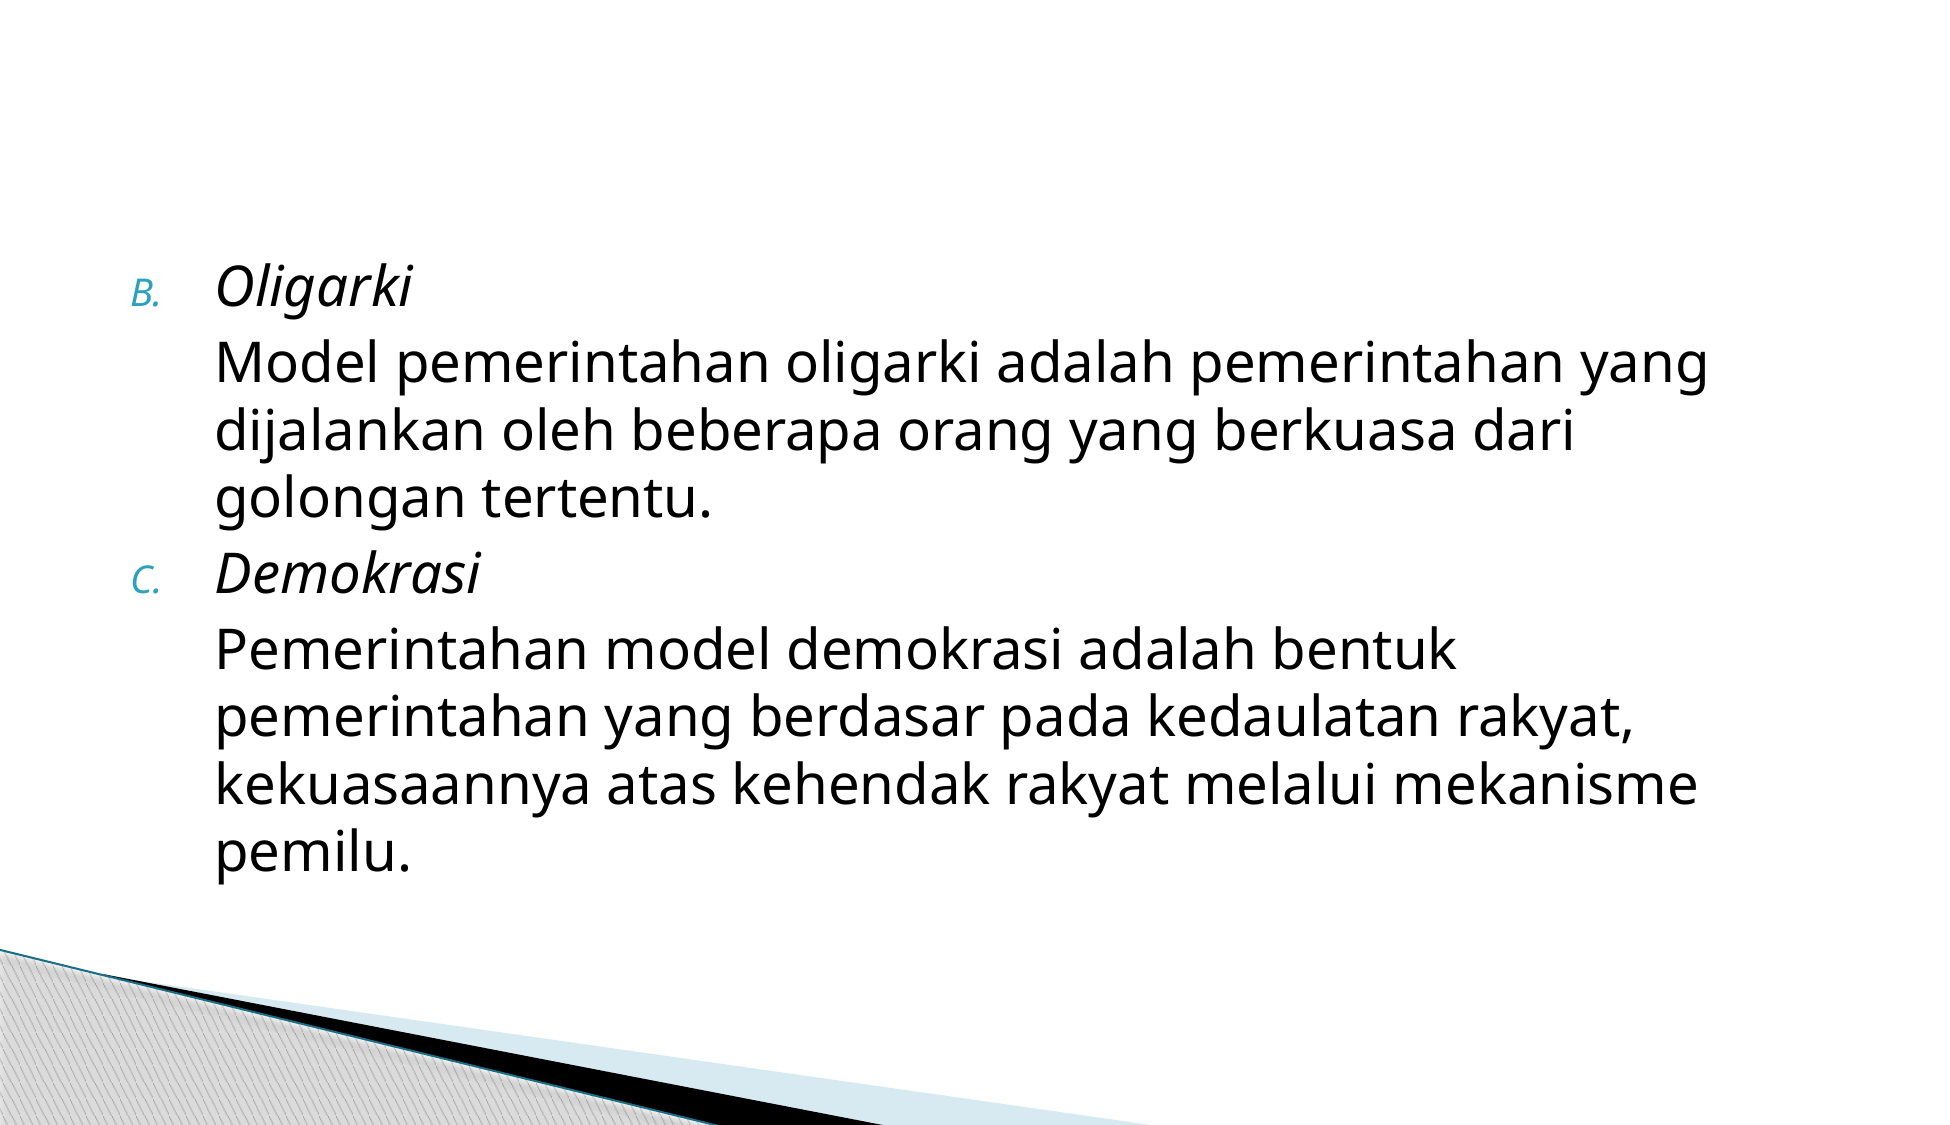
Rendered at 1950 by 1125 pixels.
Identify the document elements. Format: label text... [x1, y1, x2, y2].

list Oligarki Model pemerintahan oligarki adalah pemerintahan yang dijalankan oleh beberapa orang yang berkuasa dari golongan tertentu. Demokrasi Pemerintahan model demokrasi adalah bentuk pemerintahan yang berdasar pada kedaulatan rakyat, kekuasaannya atas kehendak rakyat melalui mekanisme pemilu. [97, 243, 1853, 986]
